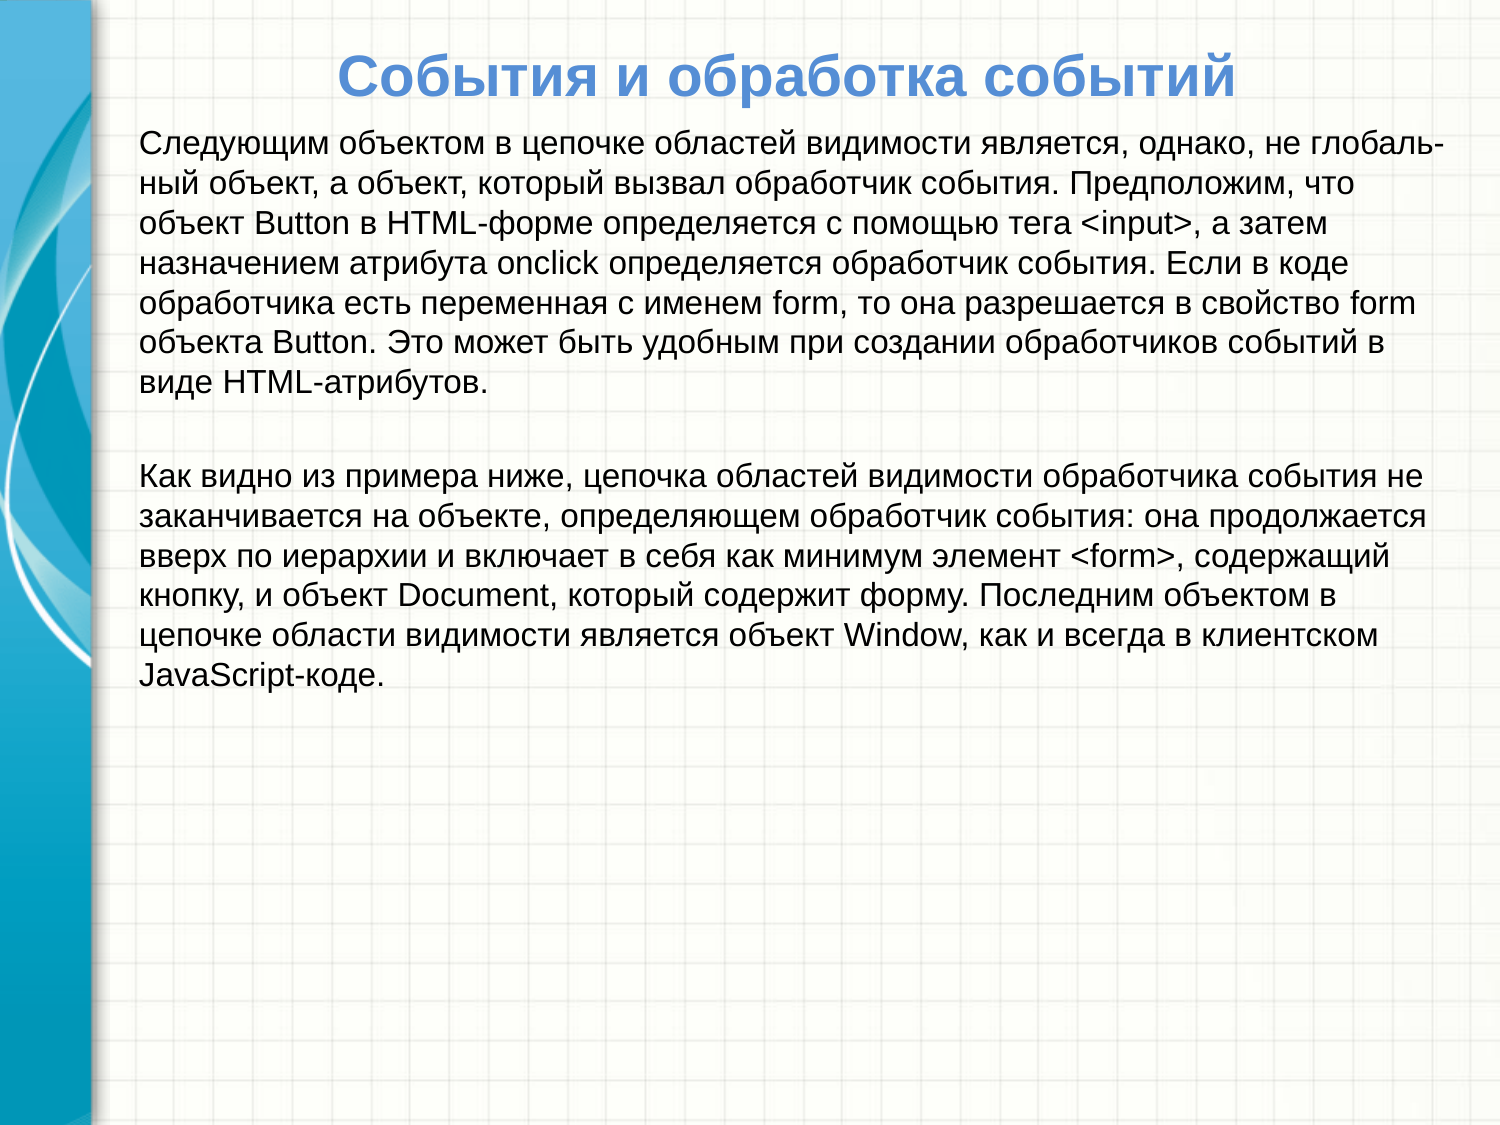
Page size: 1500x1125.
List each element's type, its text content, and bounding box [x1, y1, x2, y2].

list Следующим объектом в цепочке областей видимости является, однако, не глобаль-ный объект, а объект, который вызвал обработчик события. Предположим, что объект Button в HTML-форме определяется с помощью тега <input>, а затем назначением атрибута onclick определяется обработчик события. Если в коде обработчика есть переменная с именем form, то она разрешается в свойство form объекта Button. Это может быть удобным при создании обработчиков событий в виде HTML-атрибутов. Как видно из примера ниже, цепочка областей видимости обработчика события не заканчивается на объекте, определяющем обработчик события: она продолжается вверх по иерархии и включает в себя как минимум элемент <form>, содержащий кнопку, и объект Document, который содержит форму. Последним объектом в цепочке области видимости является объект Window, как и всегда в клиентском JavaScript-коде. [123, 113, 1471, 1059]
picture [0, 0, 1500, 1125]
title События и обработка событий [125, 44, 1450, 102]
